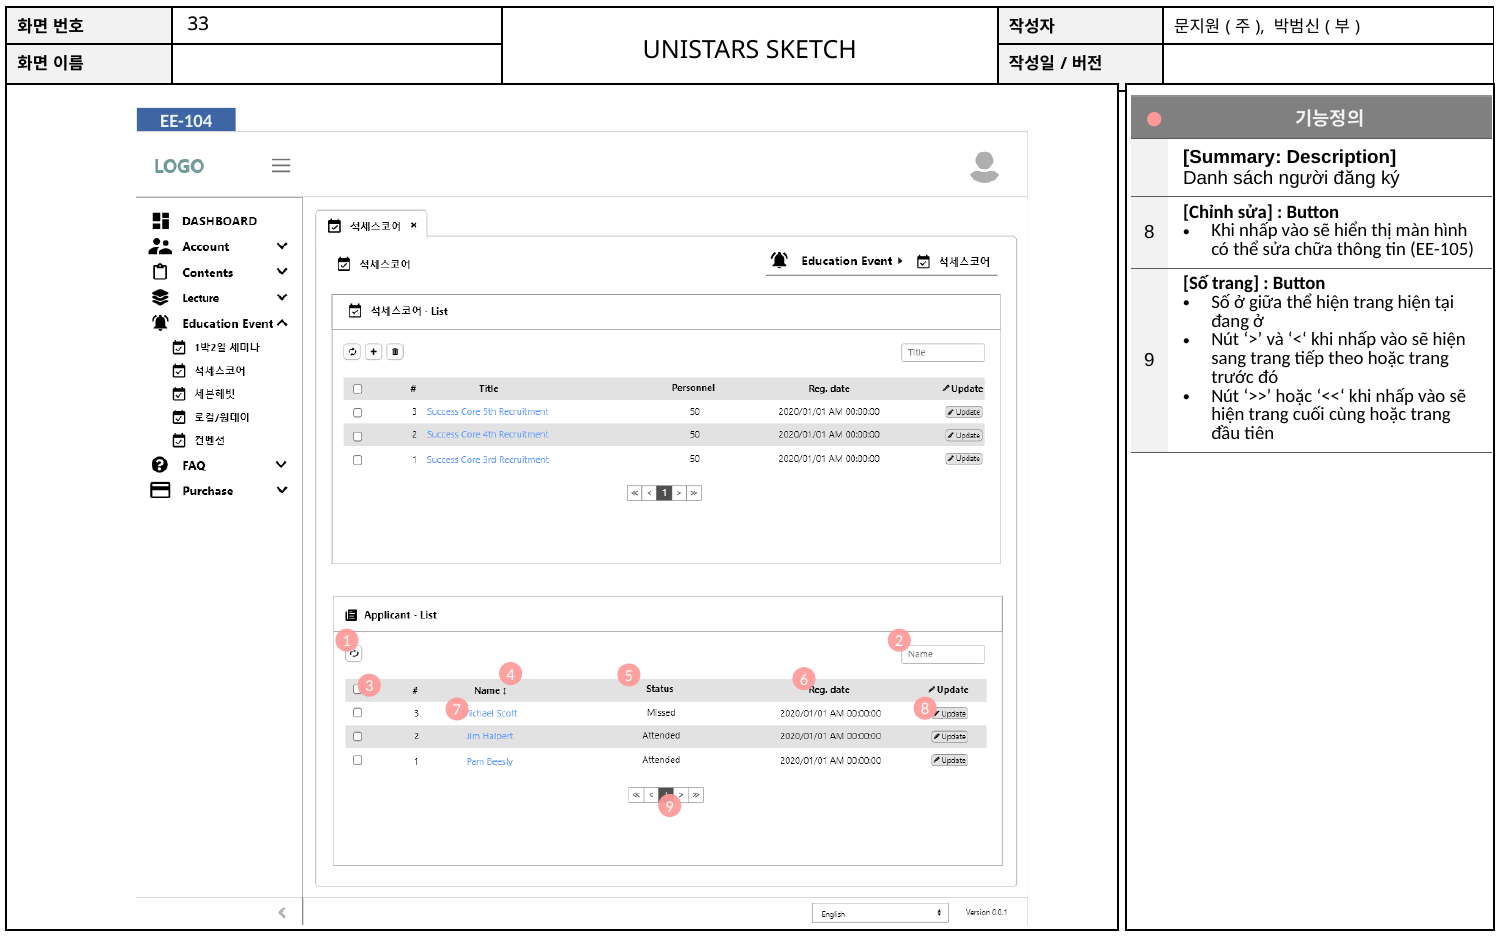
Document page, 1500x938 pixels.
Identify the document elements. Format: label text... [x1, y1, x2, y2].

text_box 33 [172, 7, 501, 41]
table_cell [Summary: Description] Danh sách người đăng ký [1168, 139, 1492, 196]
text_box EE-104 [136, 107, 237, 131]
picture [136, 131, 1028, 925]
table_cell 8 [1131, 197, 1168, 268]
table_cell [Số trang] : Button Số ở giữa thể hiện trang hiện tại đang ở Nút ‘>’ và ‘<‘ khi nhấp vào sẽ hiện sang trang tiếp theo hoặc trang trước đó Nút ‘>>’ hoặc ‘<<‘ khi nhấp vào sẽ hiện trang cuối cùng hoặc trang đầu tiên [1168, 269, 1492, 452]
table_header 기능정의 [1168, 97, 1492, 138]
table_cell [Chỉnh sửa] : Button Khi nhấp vào sẽ hiển thị màn hình có thể sửa chữa thông tin (EE-105) [1168, 197, 1492, 268]
table_cell [1131, 139, 1168, 196]
table_header ● [1131, 97, 1168, 138]
table_cell 9 [1131, 269, 1168, 452]
